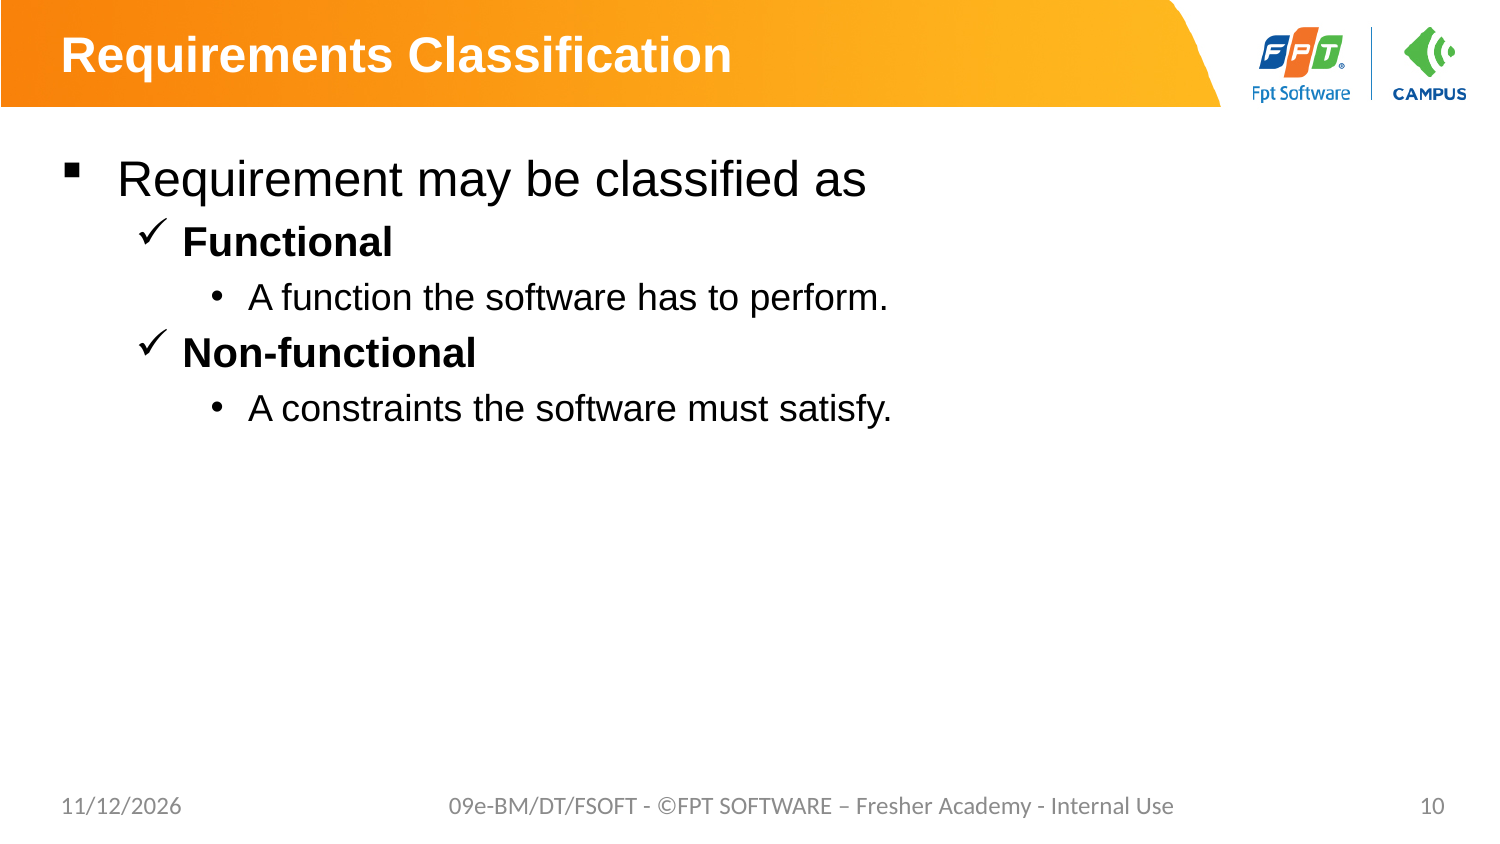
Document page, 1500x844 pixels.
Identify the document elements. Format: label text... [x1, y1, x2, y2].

picture [1, 0, 1499, 844]
footer 09e-BM/DT/FSOFT - ©FPT SOFTWARE – Fresher Academy - Internal Use [289, 782, 1335, 827]
title Requirements Classification [45, 0, 1176, 106]
list Requirement may be classified as Functional A function the software has to perform. Non-functional A constraints the software must satisfy. [45, 139, 1461, 754]
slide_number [45, 782, 270, 827]
slide_number 10 [1350, 782, 1461, 827]
